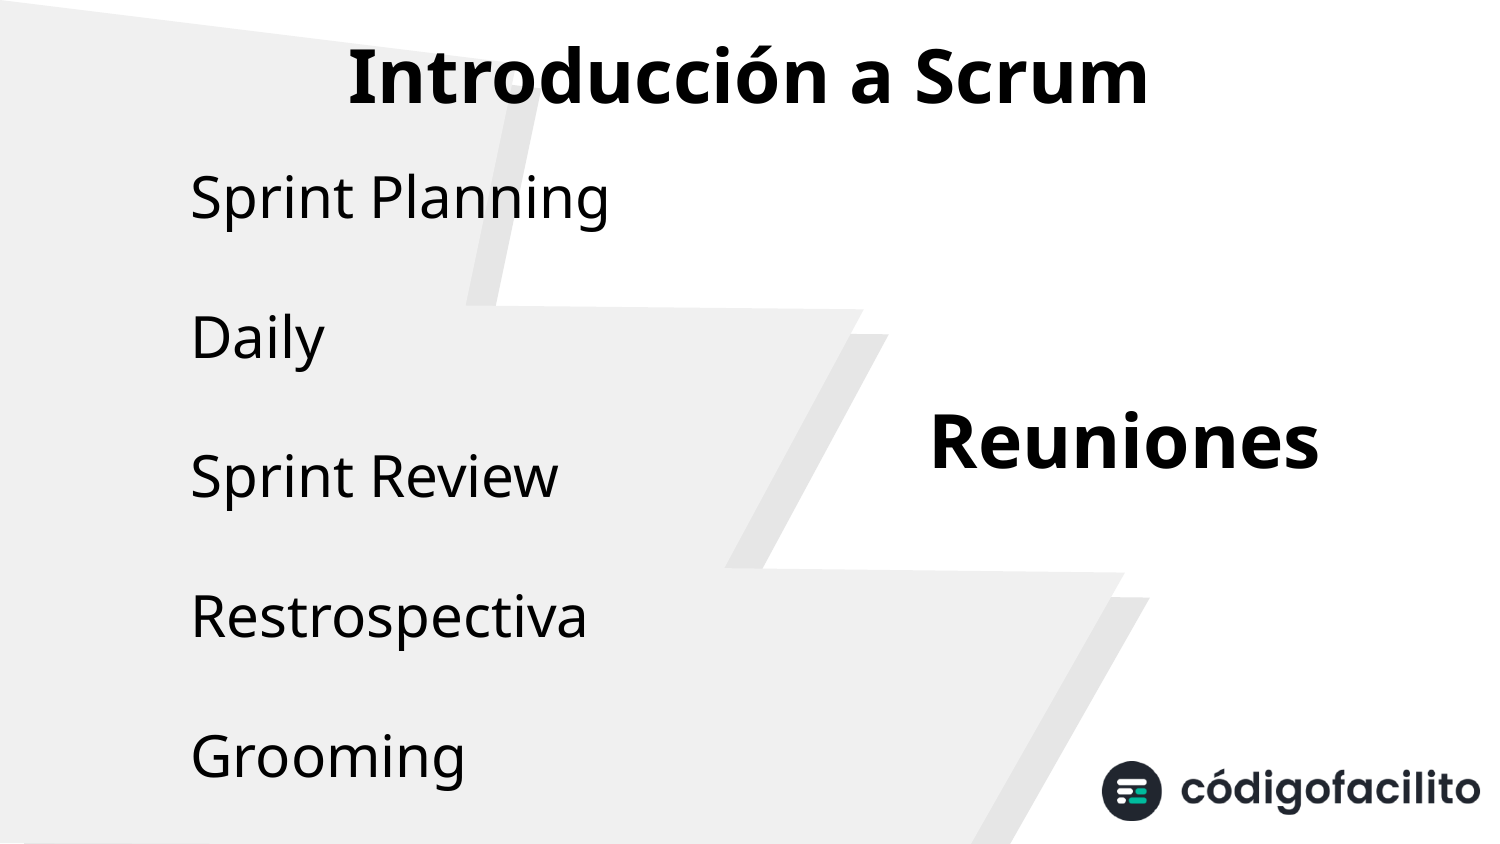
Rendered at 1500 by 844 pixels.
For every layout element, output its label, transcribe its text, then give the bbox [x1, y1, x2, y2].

text_box Reuniones [913, 386, 1407, 492]
text_box Sprint Planning Daily Sprint Review Restrospectiva Grooming [175, 152, 832, 797]
picture [1101, 761, 1481, 821]
title Introducción a Scrum [70, 1, 1430, 153]
